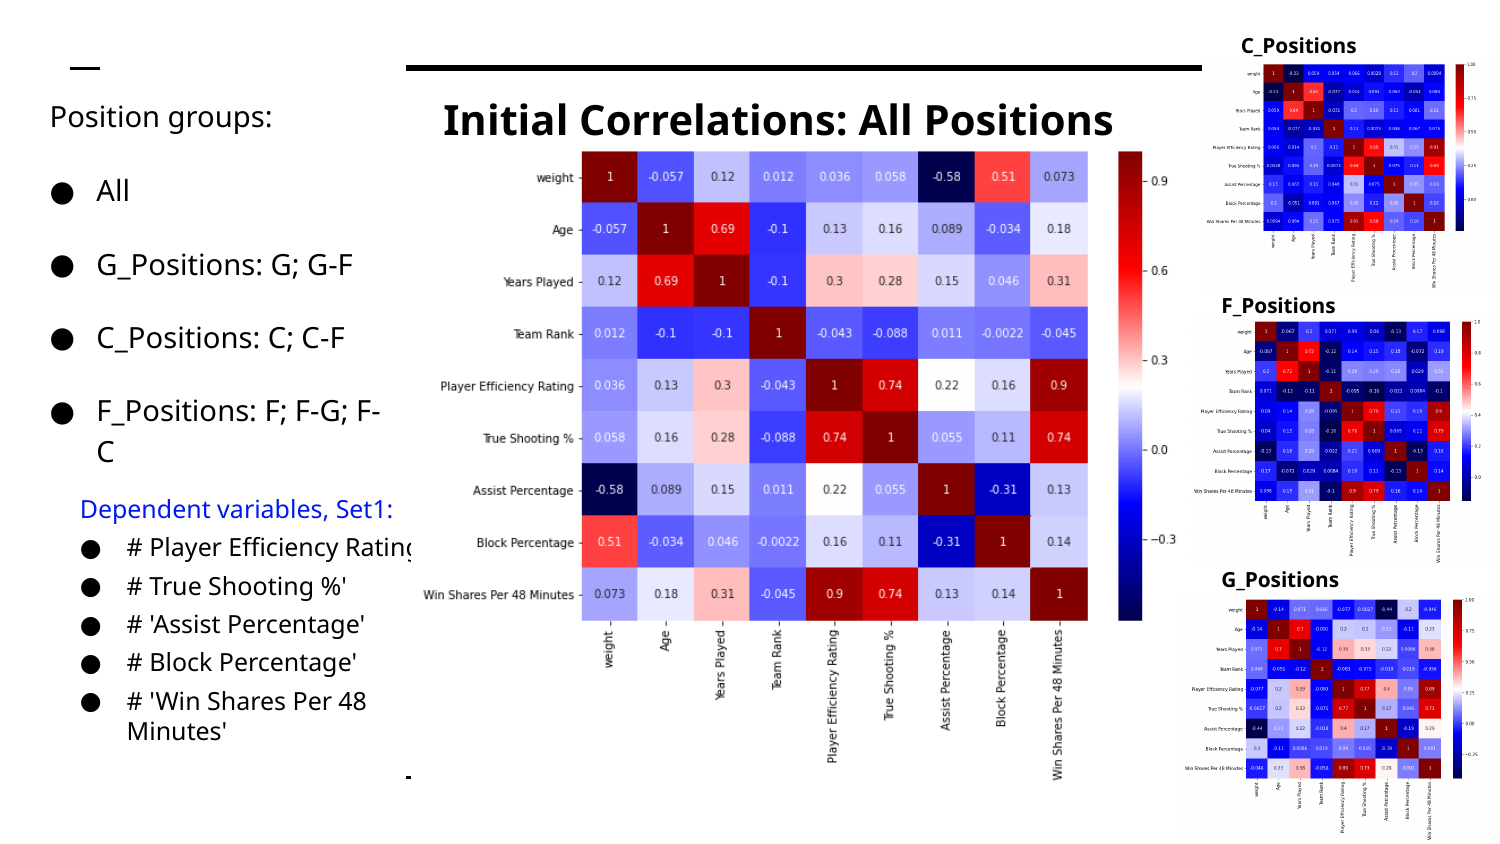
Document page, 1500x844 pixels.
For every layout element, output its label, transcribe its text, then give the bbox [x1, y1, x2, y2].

title Initial Correlations: All Positions [428, 78, 1196, 138]
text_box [1188, 277, 1500, 567]
picture [410, 139, 1494, 844]
list Position groups: All G_Positions: G; G-F C_Positions: C; C-F F_Positions: F; F-G; F-C [34, 78, 408, 435]
text_box G_Positions [1231, 575, 1388, 591]
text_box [1201, 17, 1494, 275]
text_box Dependent variables, Set1: # Player Efficiency Rating' # True Shooting %' # 'Assist Percentage' # Block Percentage' # 'Win Shares Per 48 Minutes' [64, 478, 405, 766]
